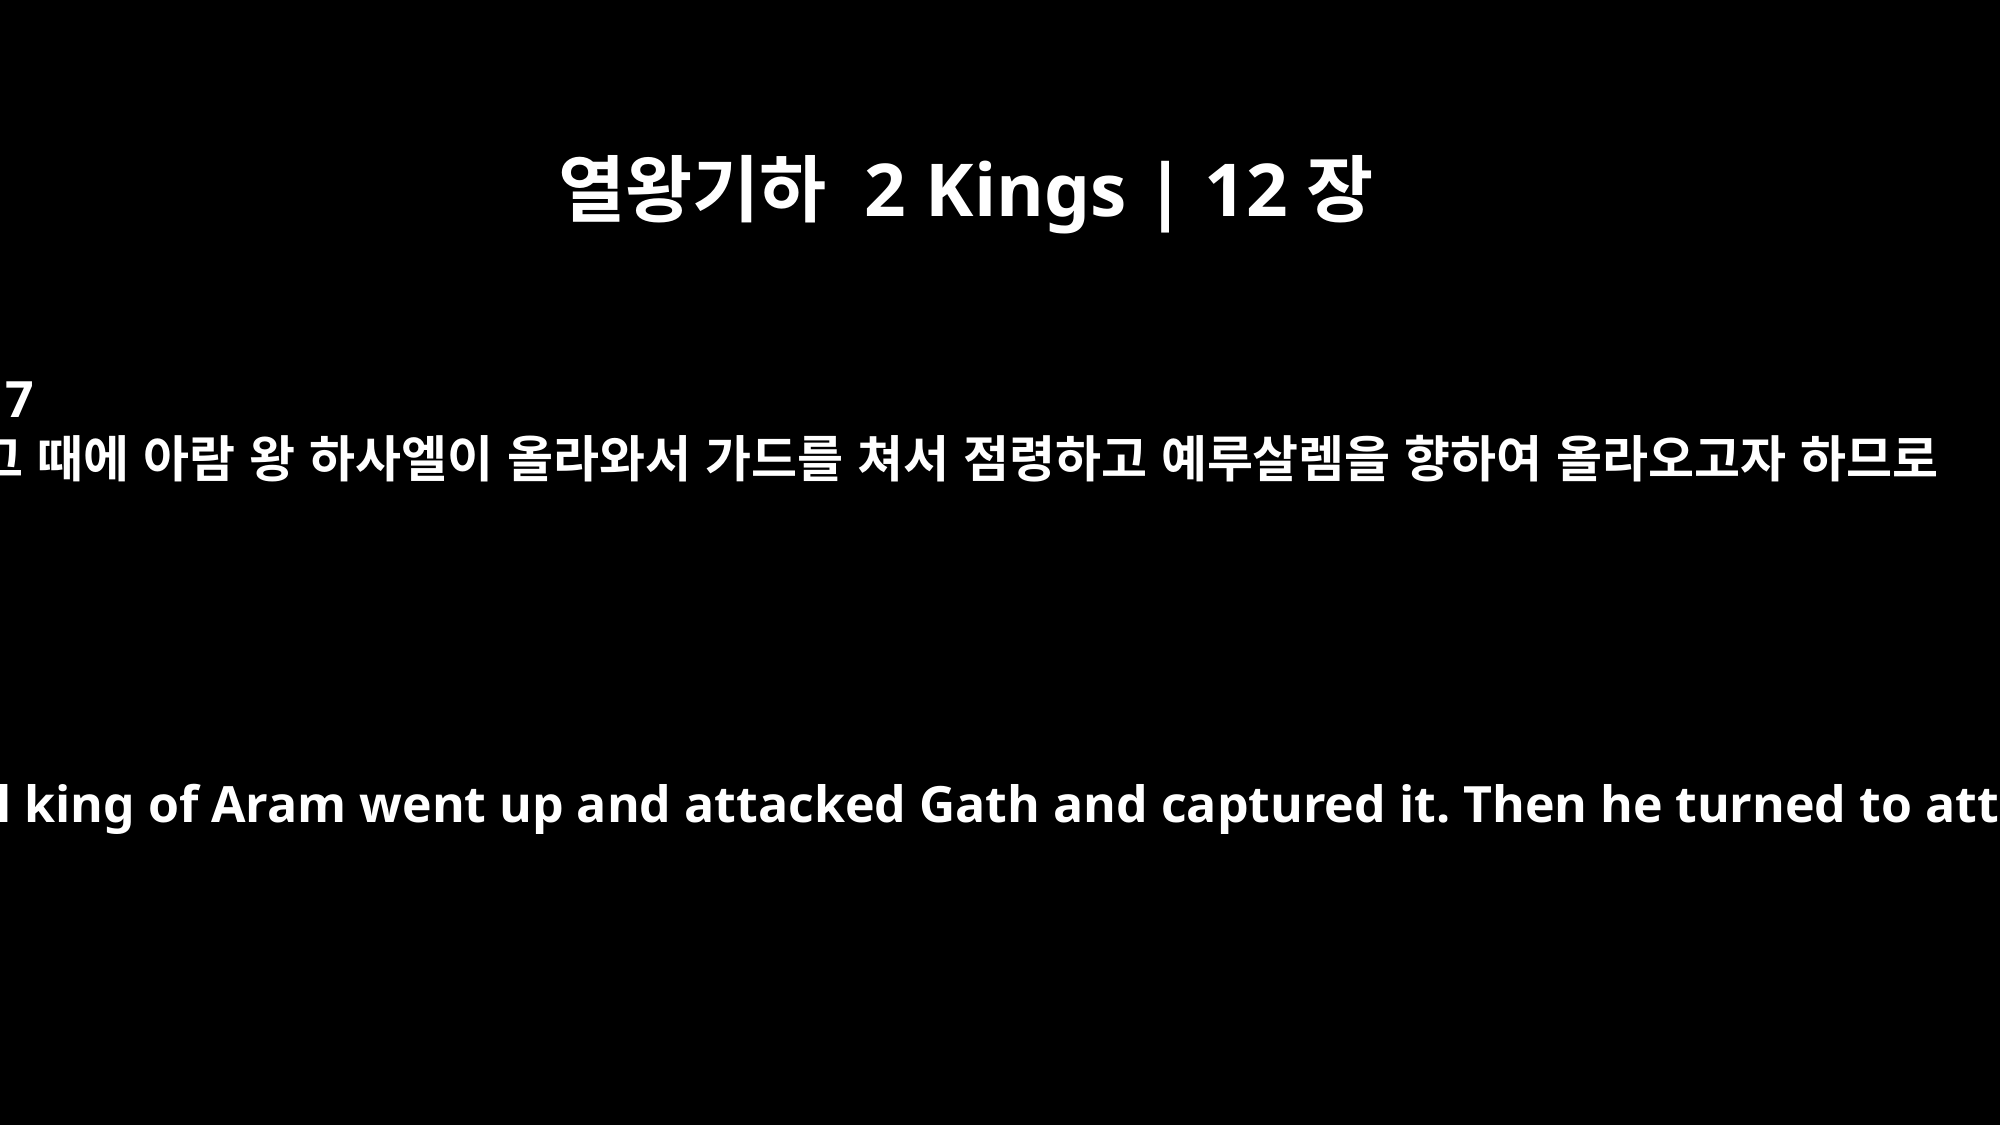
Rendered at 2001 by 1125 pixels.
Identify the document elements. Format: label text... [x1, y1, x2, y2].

text_box 열왕기하 2 Kings | 12장 [543, 136, 1389, 239]
text_box About this time Hazael king of Aram went up and attacked Gath and captured it. Then he turned to attack Jerusalem. [0, 764, 2000, 840]
text_box 17 그 때에 아람 왕 하사엘이 올라와서 가드를 쳐서 점령하고 예루살렘을 향하여 올라오고자 하므로 [0, 359, 1955, 495]
